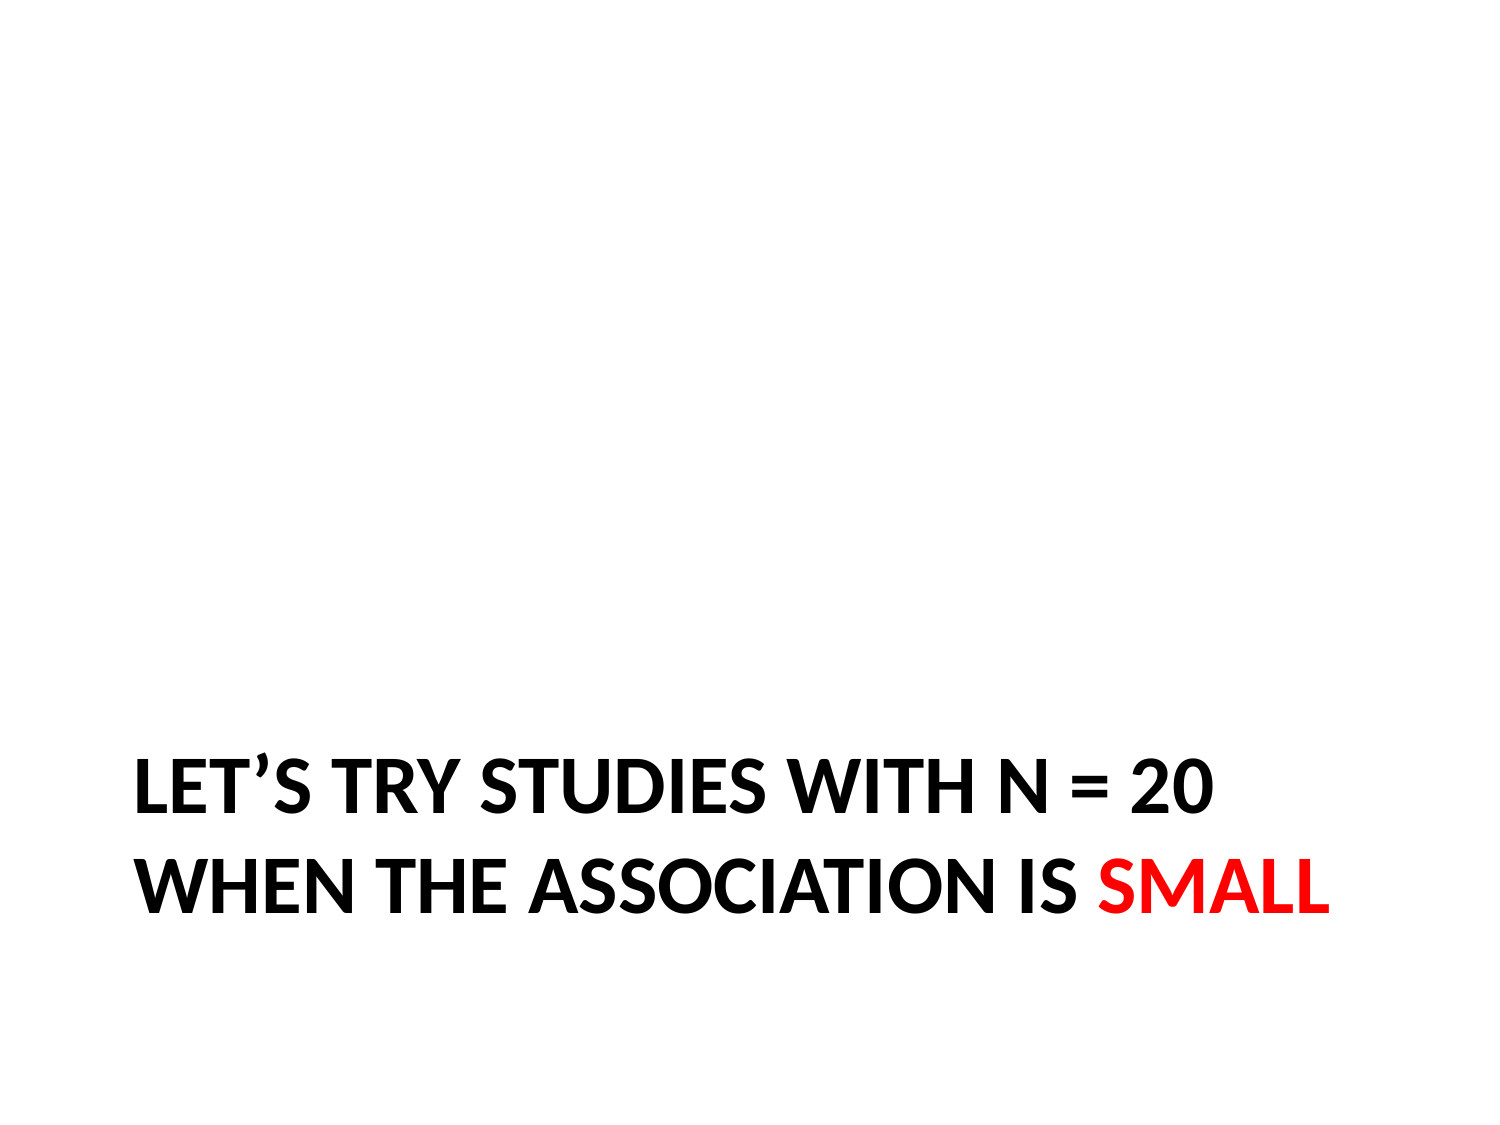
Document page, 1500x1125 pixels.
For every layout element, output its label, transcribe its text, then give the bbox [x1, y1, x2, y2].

title Let’s try studies with N = 20 when the association is small [118, 722, 1394, 947]
